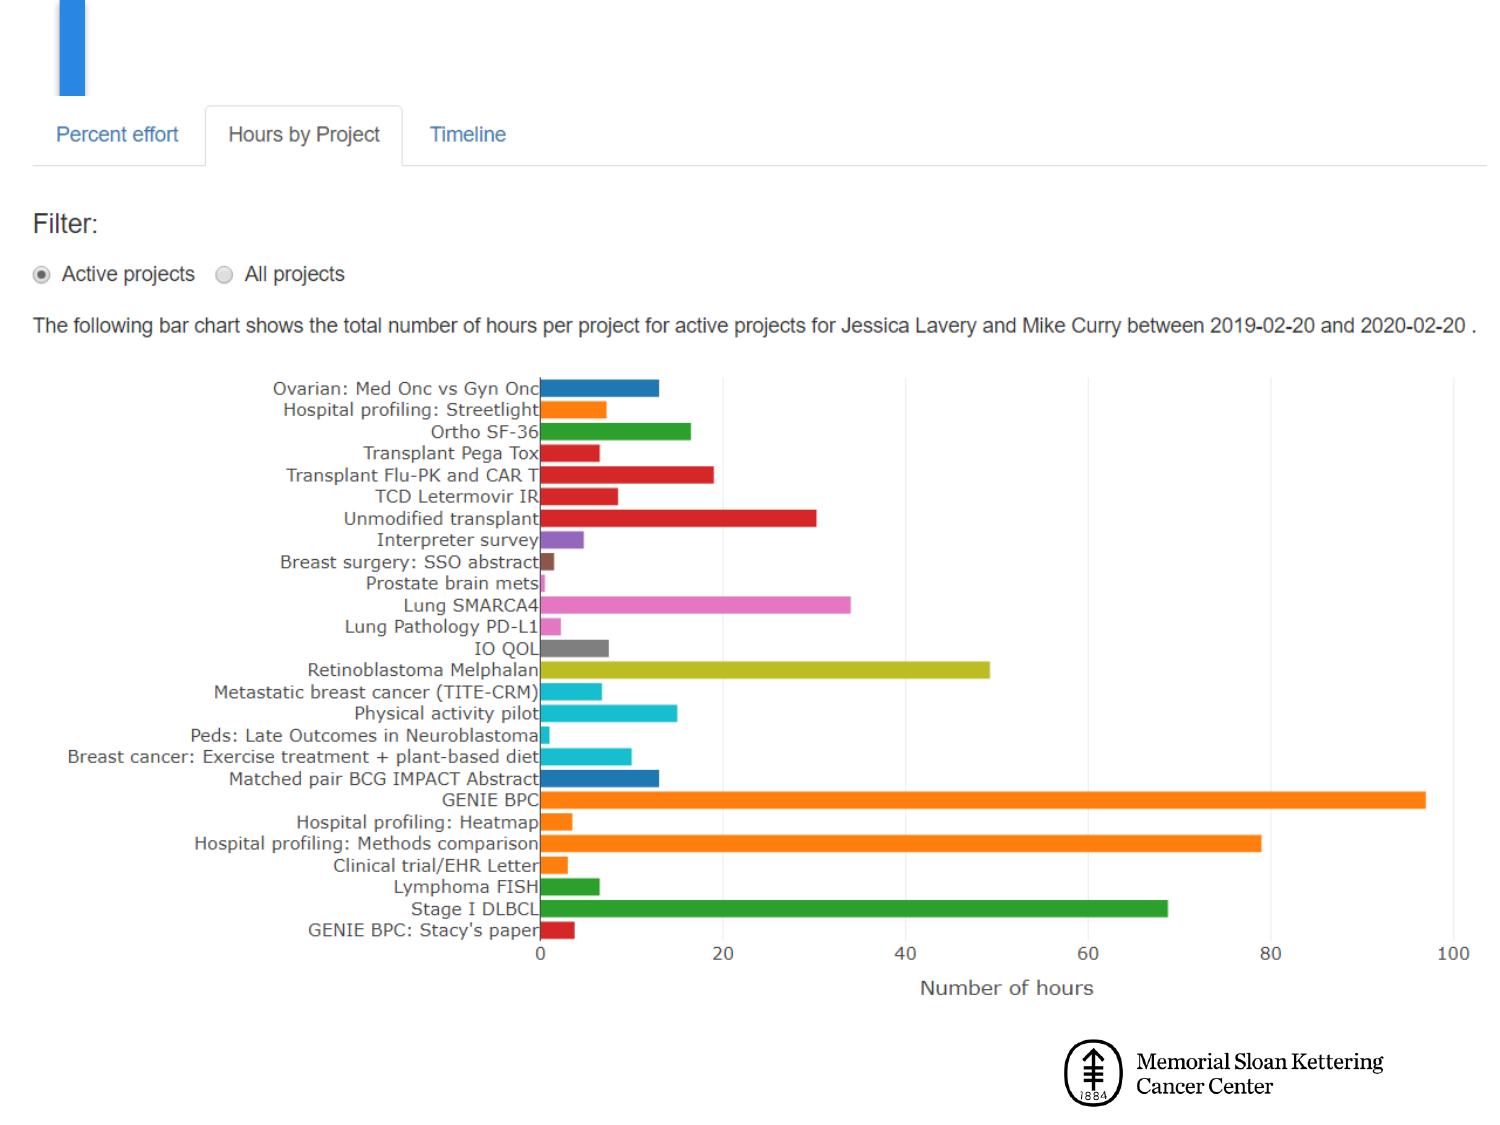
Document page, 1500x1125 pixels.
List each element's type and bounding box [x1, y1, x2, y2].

picture [0, 96, 1500, 1029]
